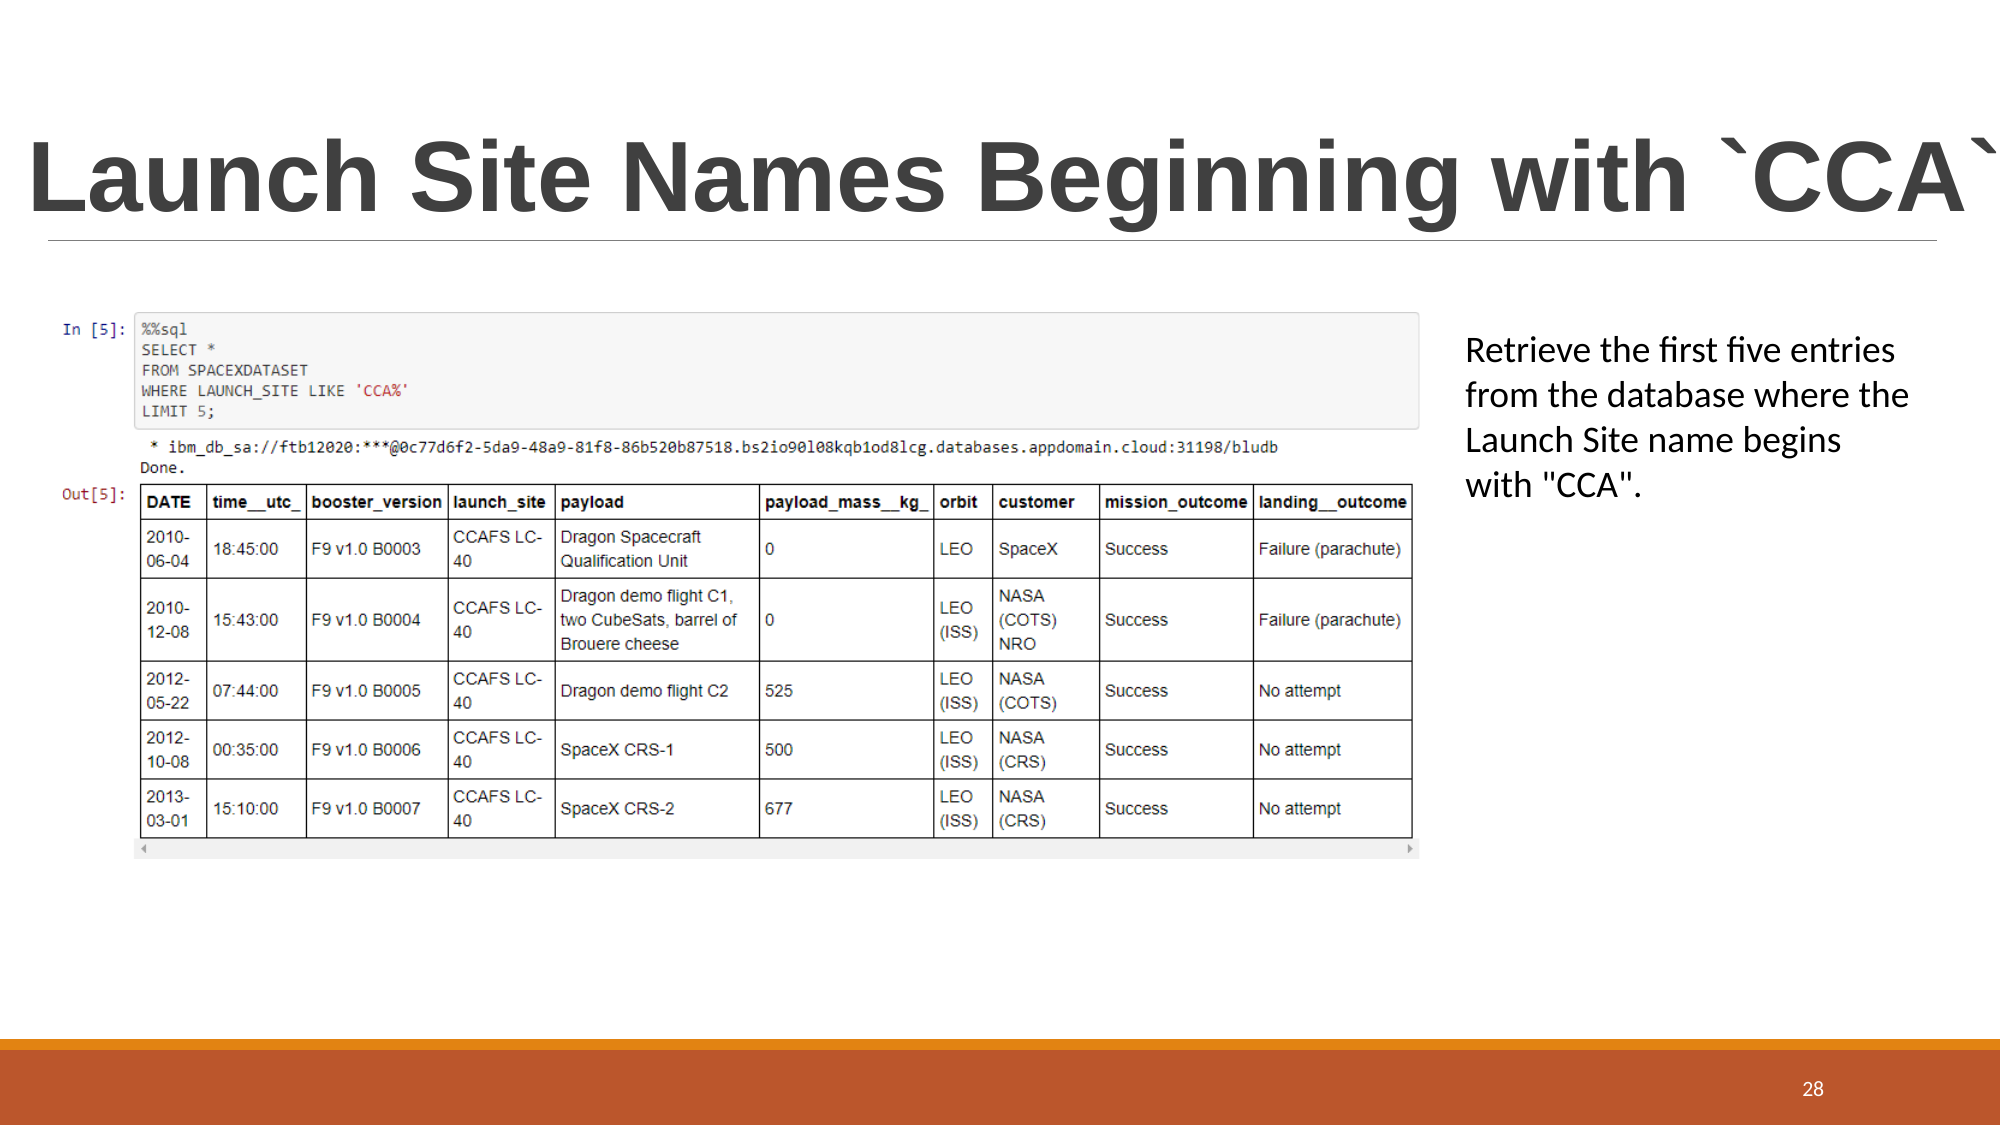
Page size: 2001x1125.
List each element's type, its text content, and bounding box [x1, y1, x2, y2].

slide_number 28 [1795, 1077, 1831, 1125]
text_box [62, 312, 1420, 859]
text_box Retrieve the first five entries from the database where the Launch Site name begins with "CCA". [1463, 317, 1913, 505]
title Launch Site Names Beginning with `CCA` [24, 109, 2000, 300]
